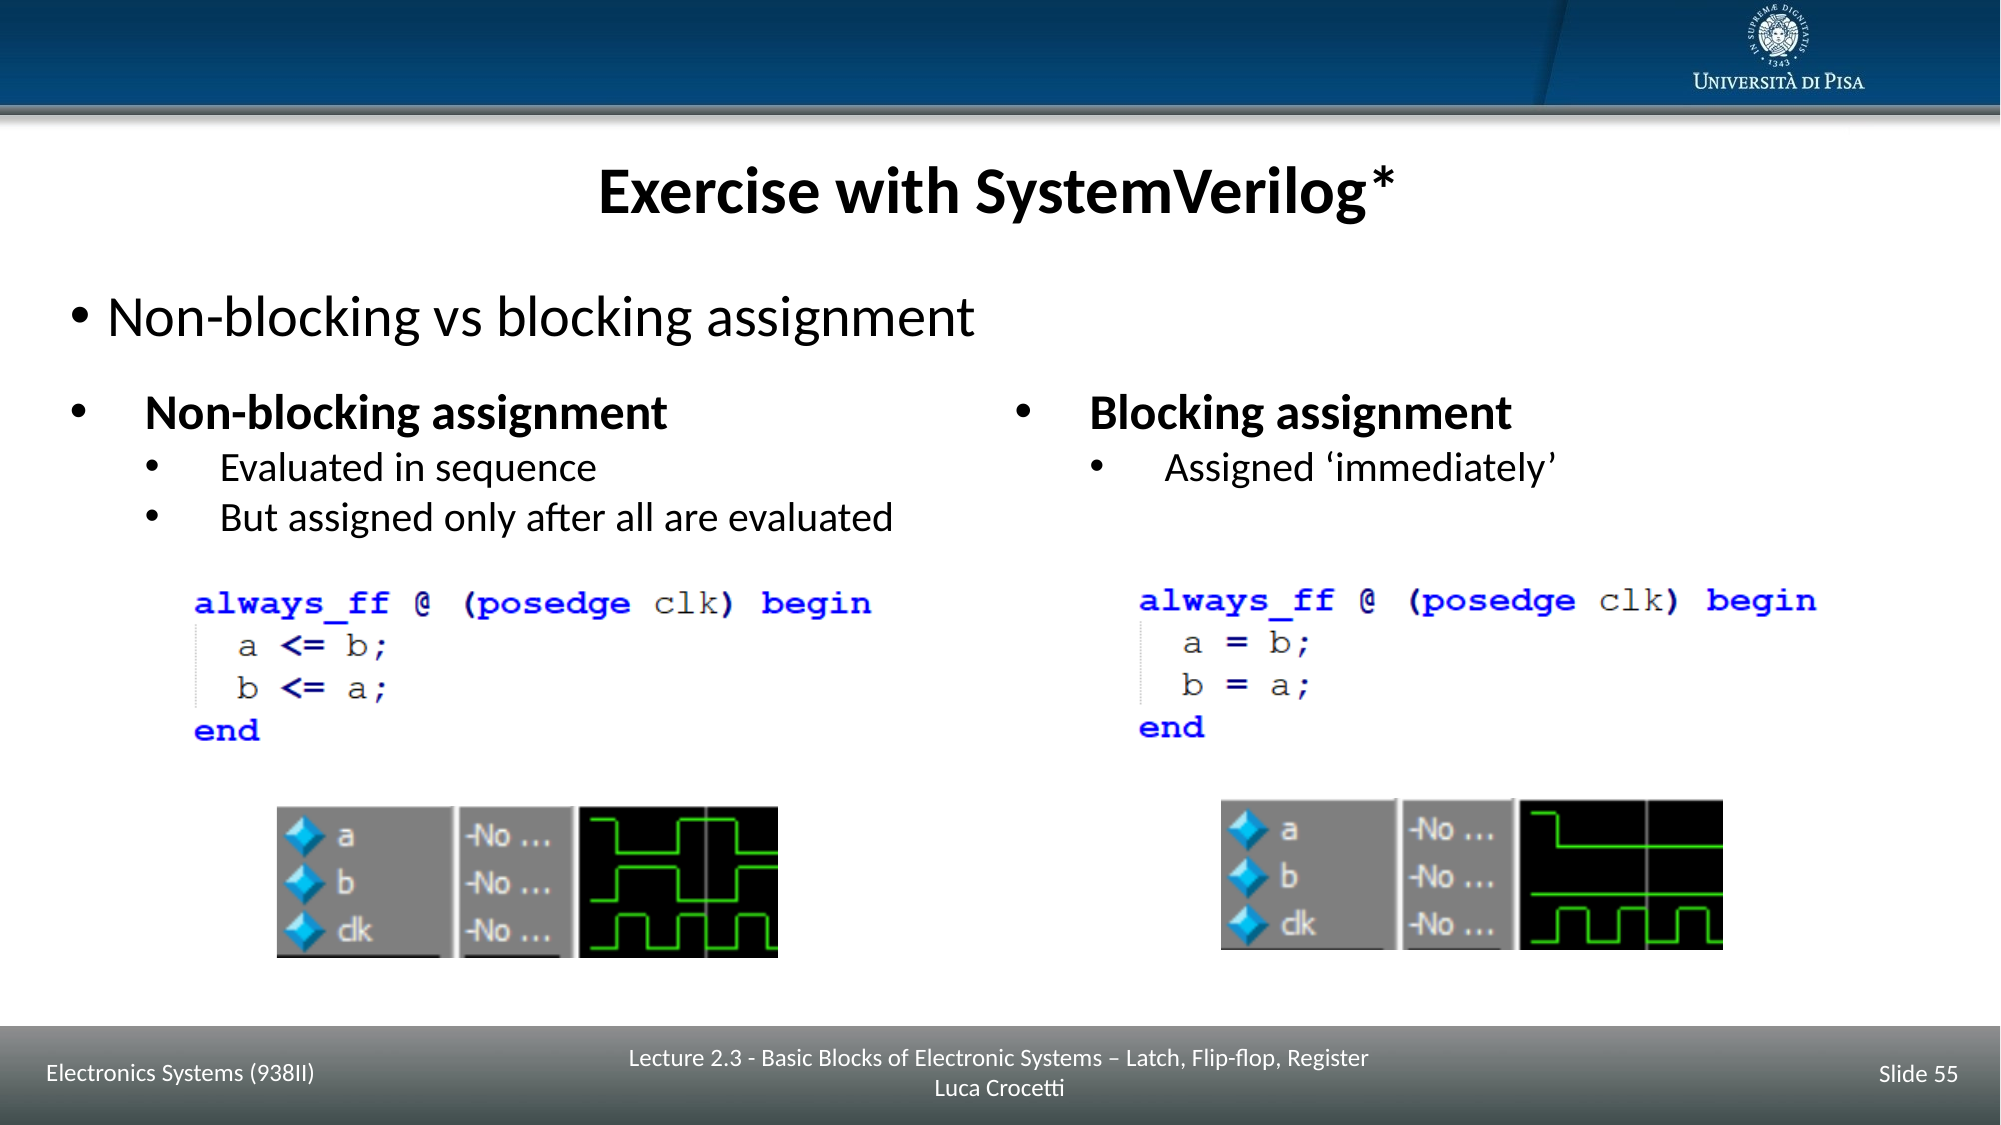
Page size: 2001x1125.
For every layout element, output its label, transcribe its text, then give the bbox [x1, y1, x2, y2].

list Non-blocking vs blocking assignment [55, 278, 1945, 372]
title Exercise with SystemVerilog* [55, 138, 1945, 244]
text_box Non-blocking assignment Evaluated in sequence But assigned only after all are evaluated [54, 372, 1000, 548]
list Non-blocking vs blocking assignment [55, 498, 1945, 993]
picture [0, 0, 2001, 1125]
text_box Blocking assignment Assigned ‘immediately’ [999, 372, 1945, 498]
